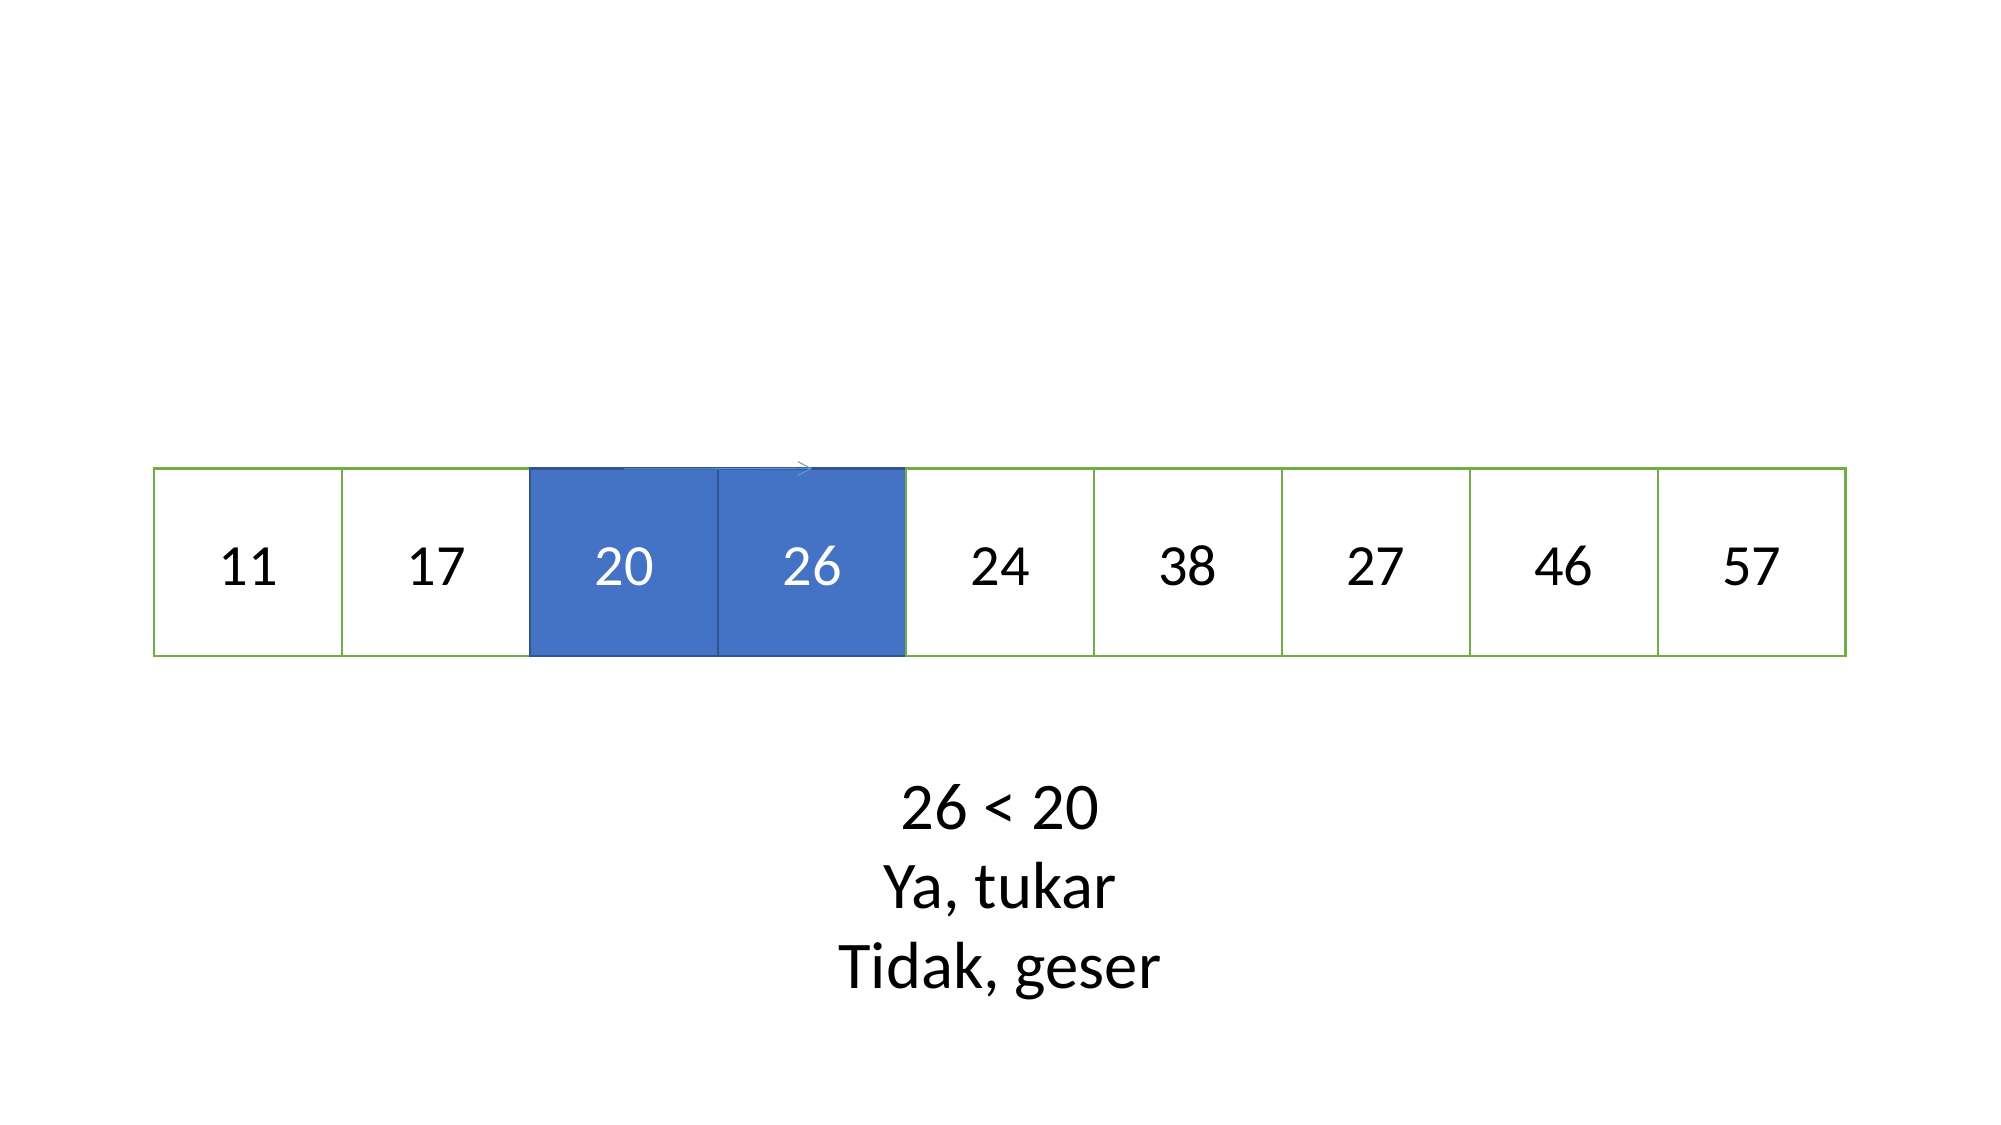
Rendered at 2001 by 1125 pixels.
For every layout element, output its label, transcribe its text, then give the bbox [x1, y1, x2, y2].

text_box 20 [529, 467, 717, 657]
text_box 11 [153, 467, 341, 657]
text_box 26 < 20 Ya, tukar Tidak, geser [658, 755, 1342, 1010]
text_box 17 [341, 467, 529, 657]
text_box 26 [717, 467, 905, 657]
text_box 27 [1281, 467, 1469, 657]
text_box 57 [1657, 467, 1847, 657]
text_box 38 [1093, 467, 1281, 657]
text_box 46 [1469, 467, 1657, 657]
text_box 24 [905, 467, 1093, 657]
